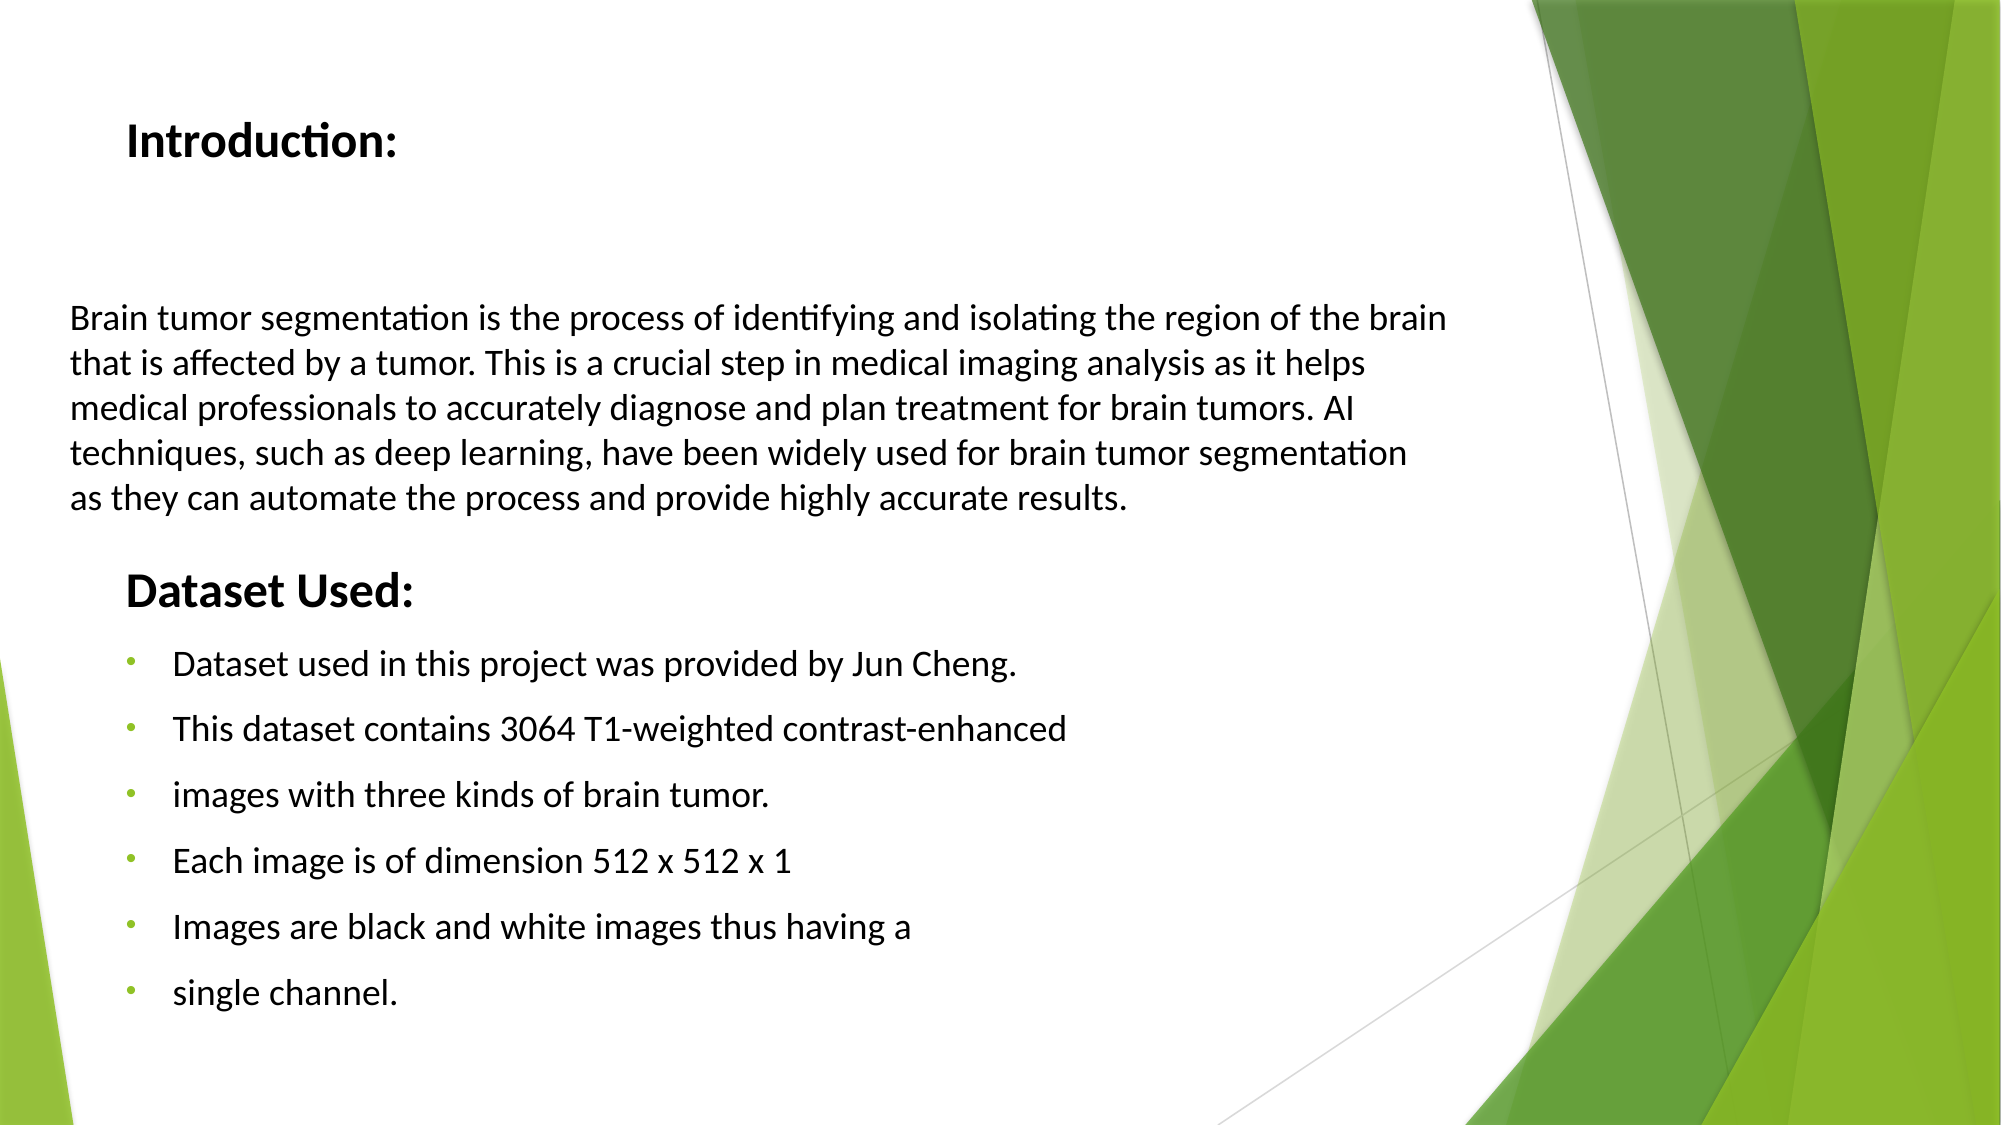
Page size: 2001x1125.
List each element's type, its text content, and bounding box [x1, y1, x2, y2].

text_box Dataset Used: Dataset used in this project was provided by Jun Cheng. This dataset contains 3064 T1-weighted contrast-enhanced images with three kinds of brain tumor. Each image is of dimension 512 x 512 x 1 Images are black and white images thus having a single channel. [111, 550, 1114, 1021]
list Brain tumor segmentation is the process of identifying and isolating the region of the brain that is affected by a tumor. This is a crucial step in medical imaging analysis as it helps medical professionals to accurately diagnose and plan treatment for brain tumors. AI techniques, such as deep learning, have been widely used for brain tumor segmentation as they can automate the process and provide highly accurate results. [54, 285, 1466, 627]
title Introduction: [111, 99, 1522, 317]
